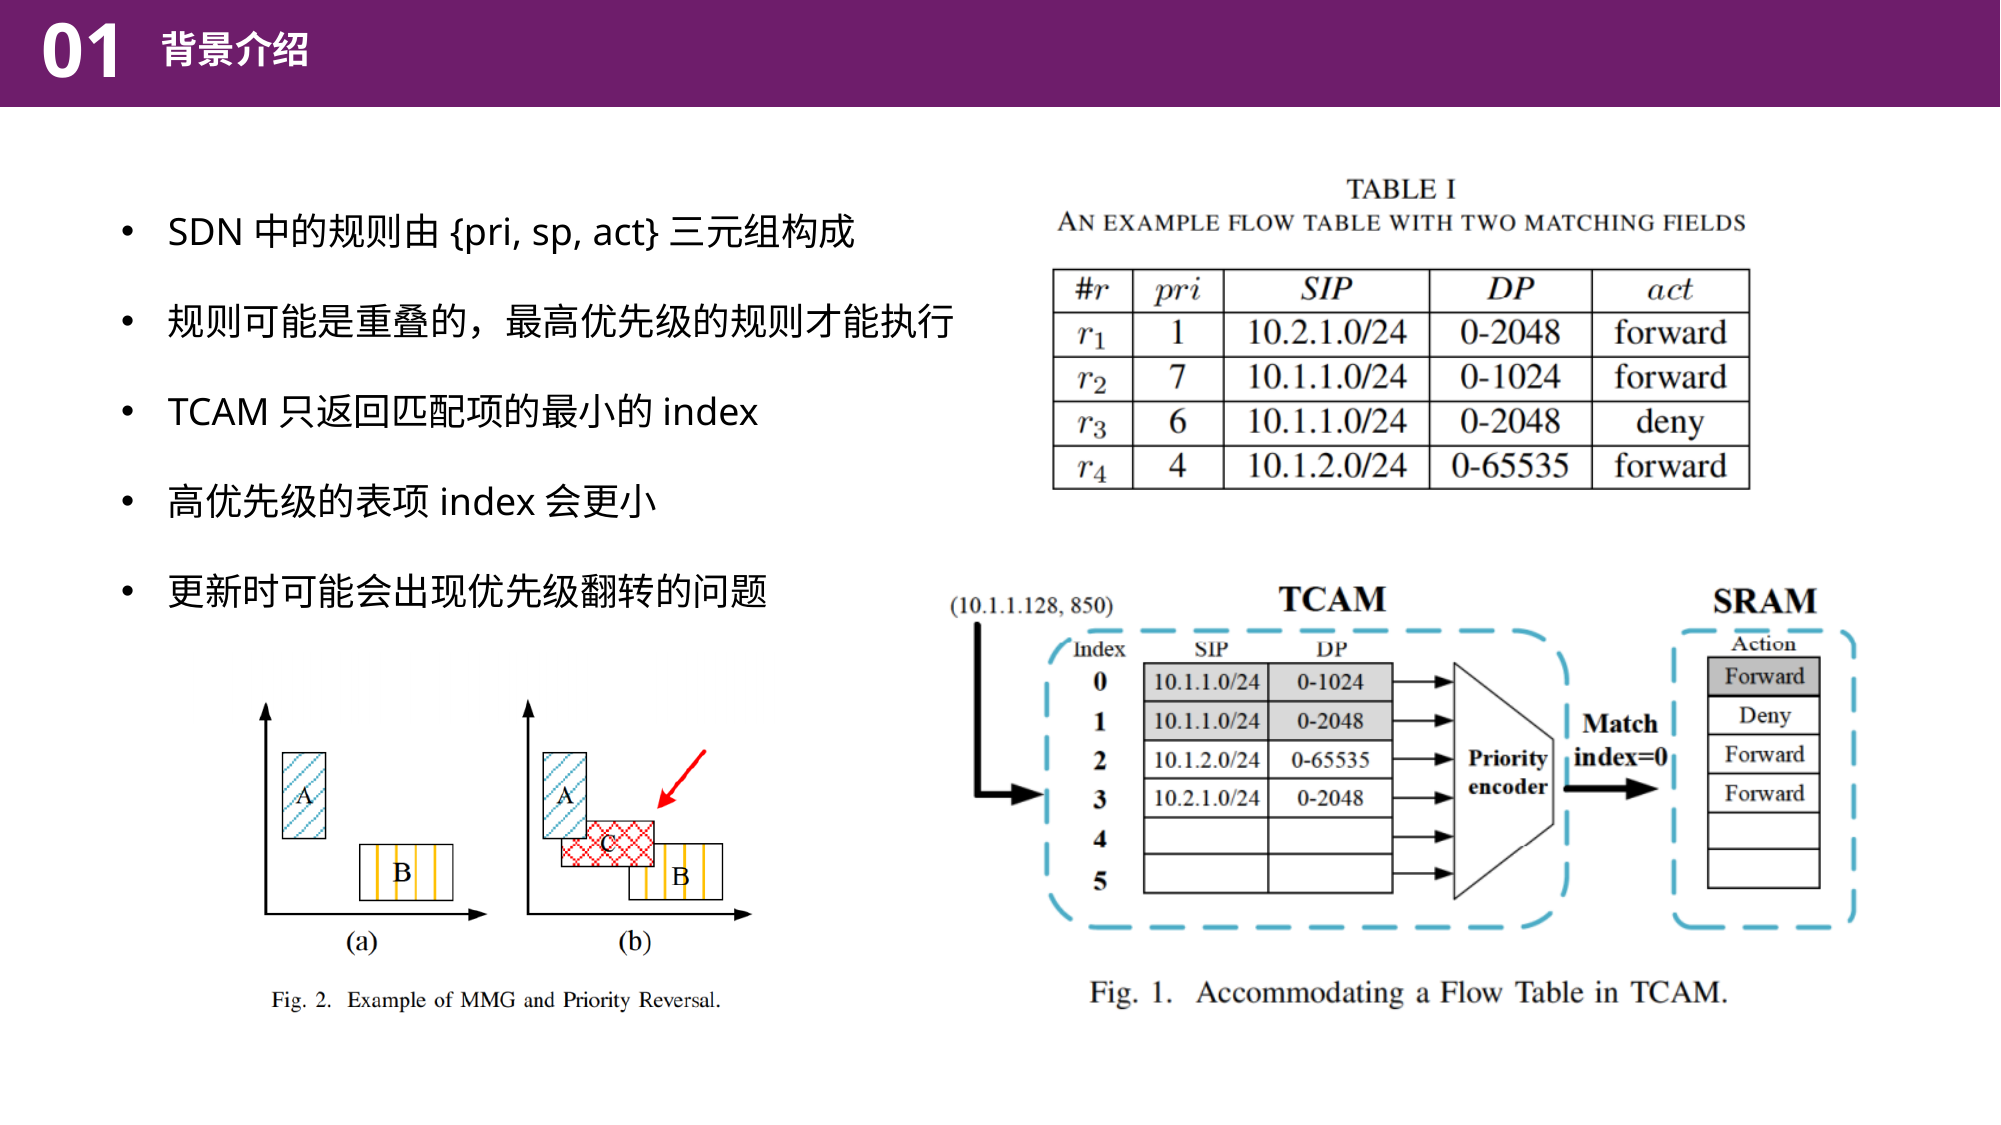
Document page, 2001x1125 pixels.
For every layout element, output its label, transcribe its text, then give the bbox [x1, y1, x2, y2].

picture [920, 545, 1924, 1034]
list 01 [26, 13, 146, 93]
picture [992, 149, 1852, 516]
picture [183, 652, 785, 1027]
text_box SDN中的规则由{pri, sp, act}三元组构成 规则可能是重叠的，最高优先级的规则才能执行 TCAM只返回匹配项的最小的index 高优先级的表项index会更小 更新时可能会出现优先级翻转的问题 [106, 200, 971, 621]
list 背景介绍 [146, 23, 772, 84]
